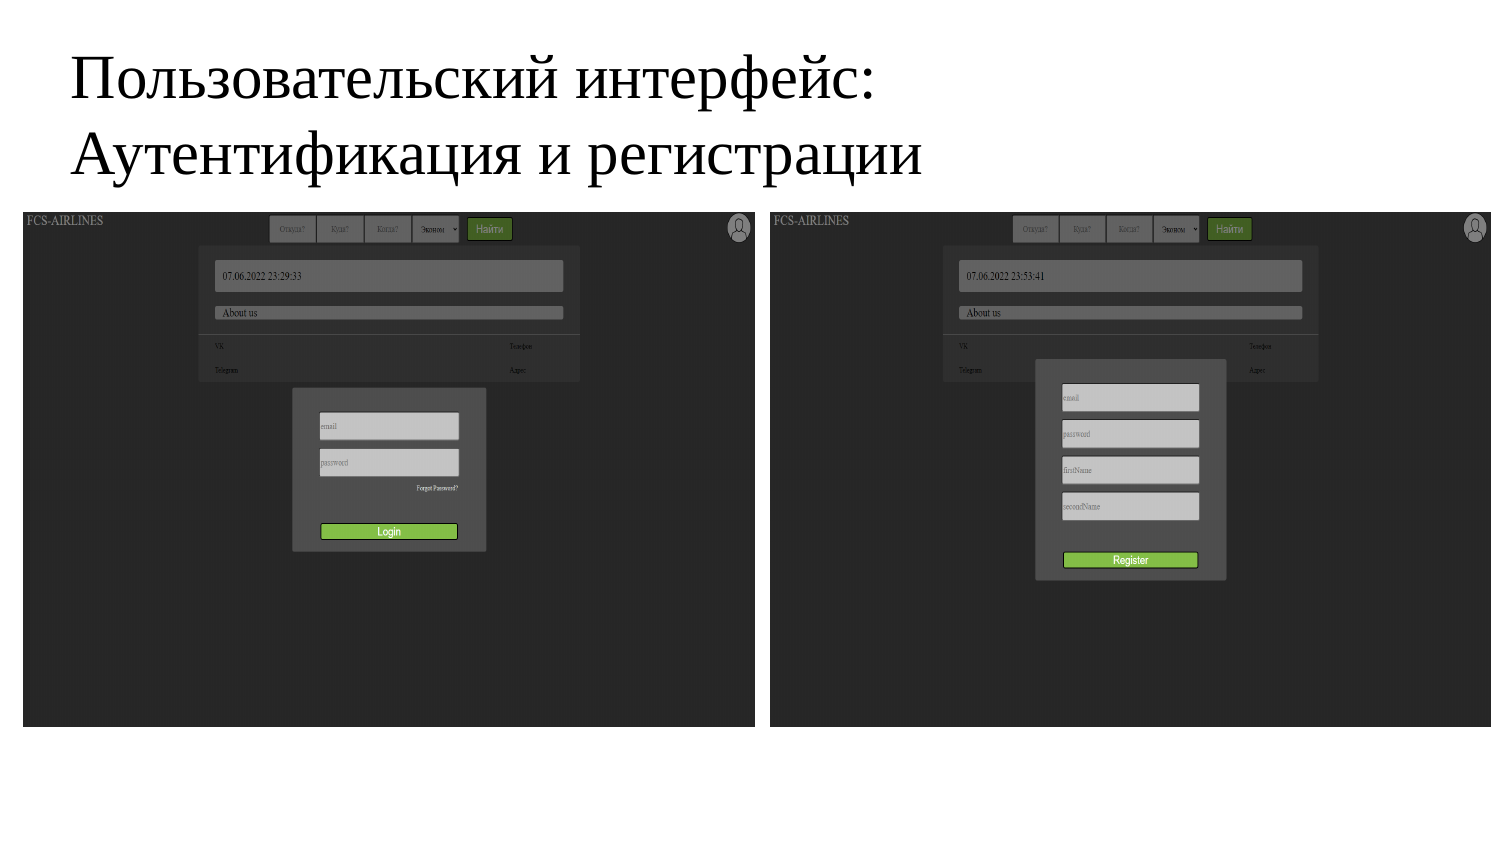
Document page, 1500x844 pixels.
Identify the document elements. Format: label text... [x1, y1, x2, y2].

picture [770, 211, 1491, 727]
picture [22, 211, 755, 727]
title Пользовательский интерфейс: Аутентификация и регистрации [55, 21, 1454, 116]
